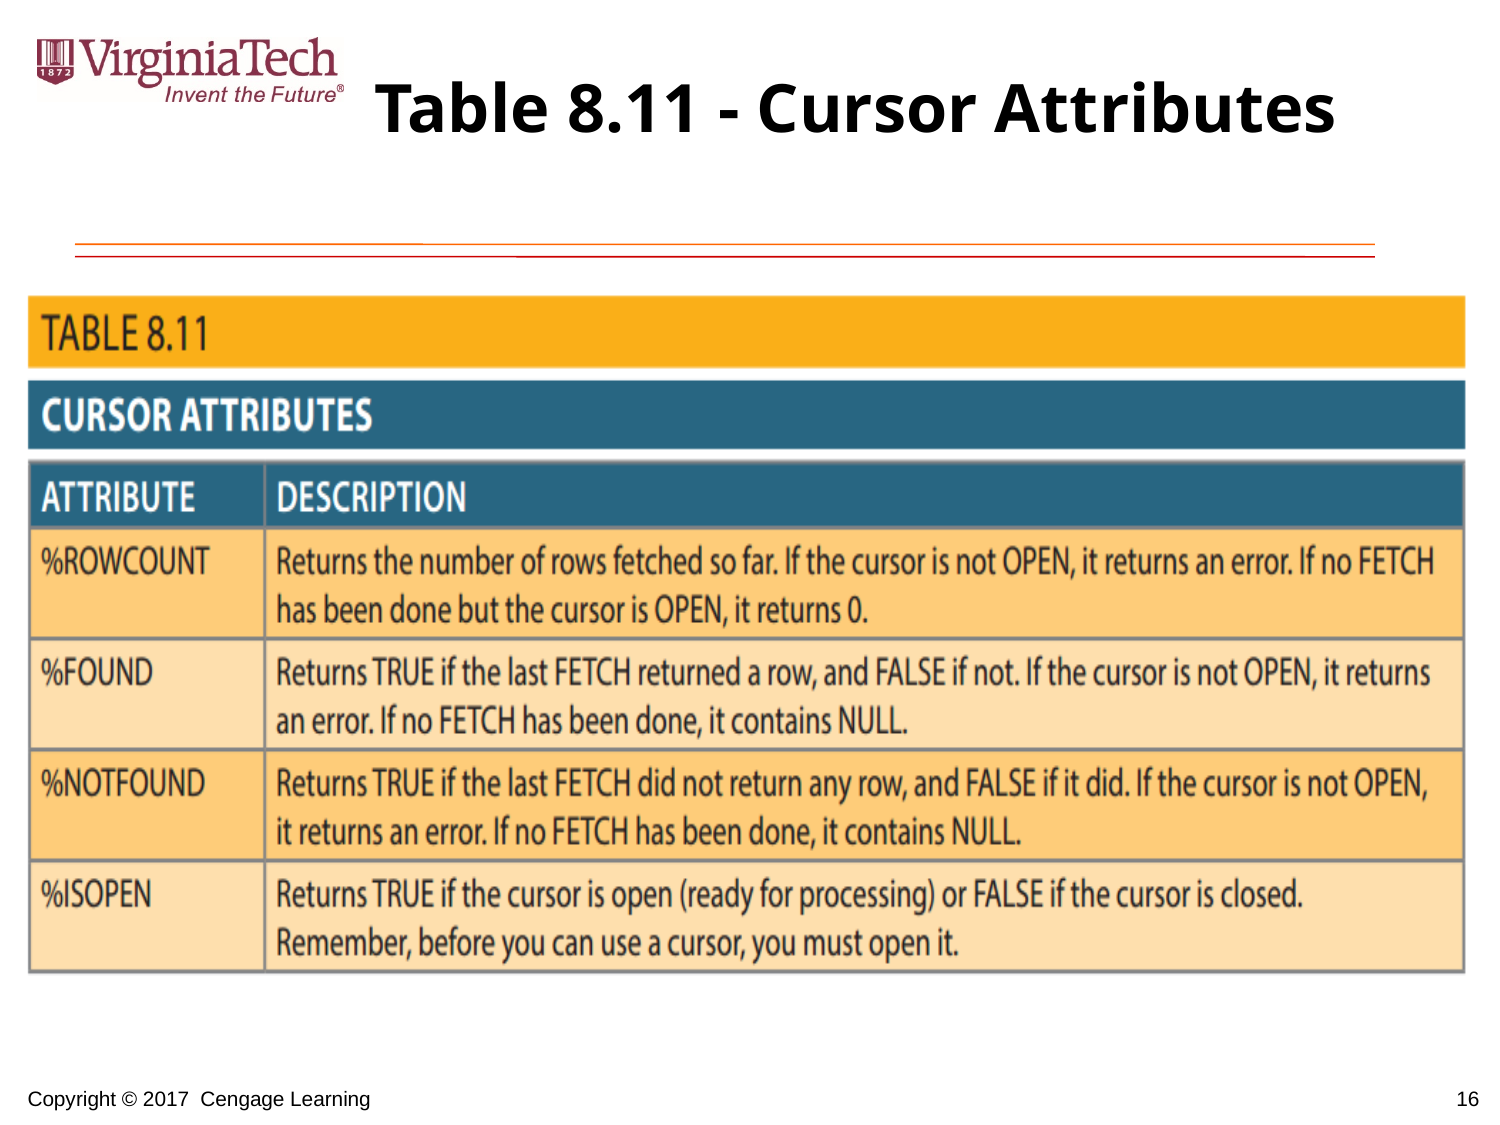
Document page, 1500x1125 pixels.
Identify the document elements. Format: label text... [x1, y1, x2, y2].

picture [37, 37, 344, 102]
text_box 16 [1441, 1077, 1500, 1116]
title Table 8.11 - Cursor Attributes [350, 12, 1363, 200]
text_box Copyright © 2017 Cengage Learning [12, 1078, 488, 1116]
picture [14, 262, 1478, 988]
